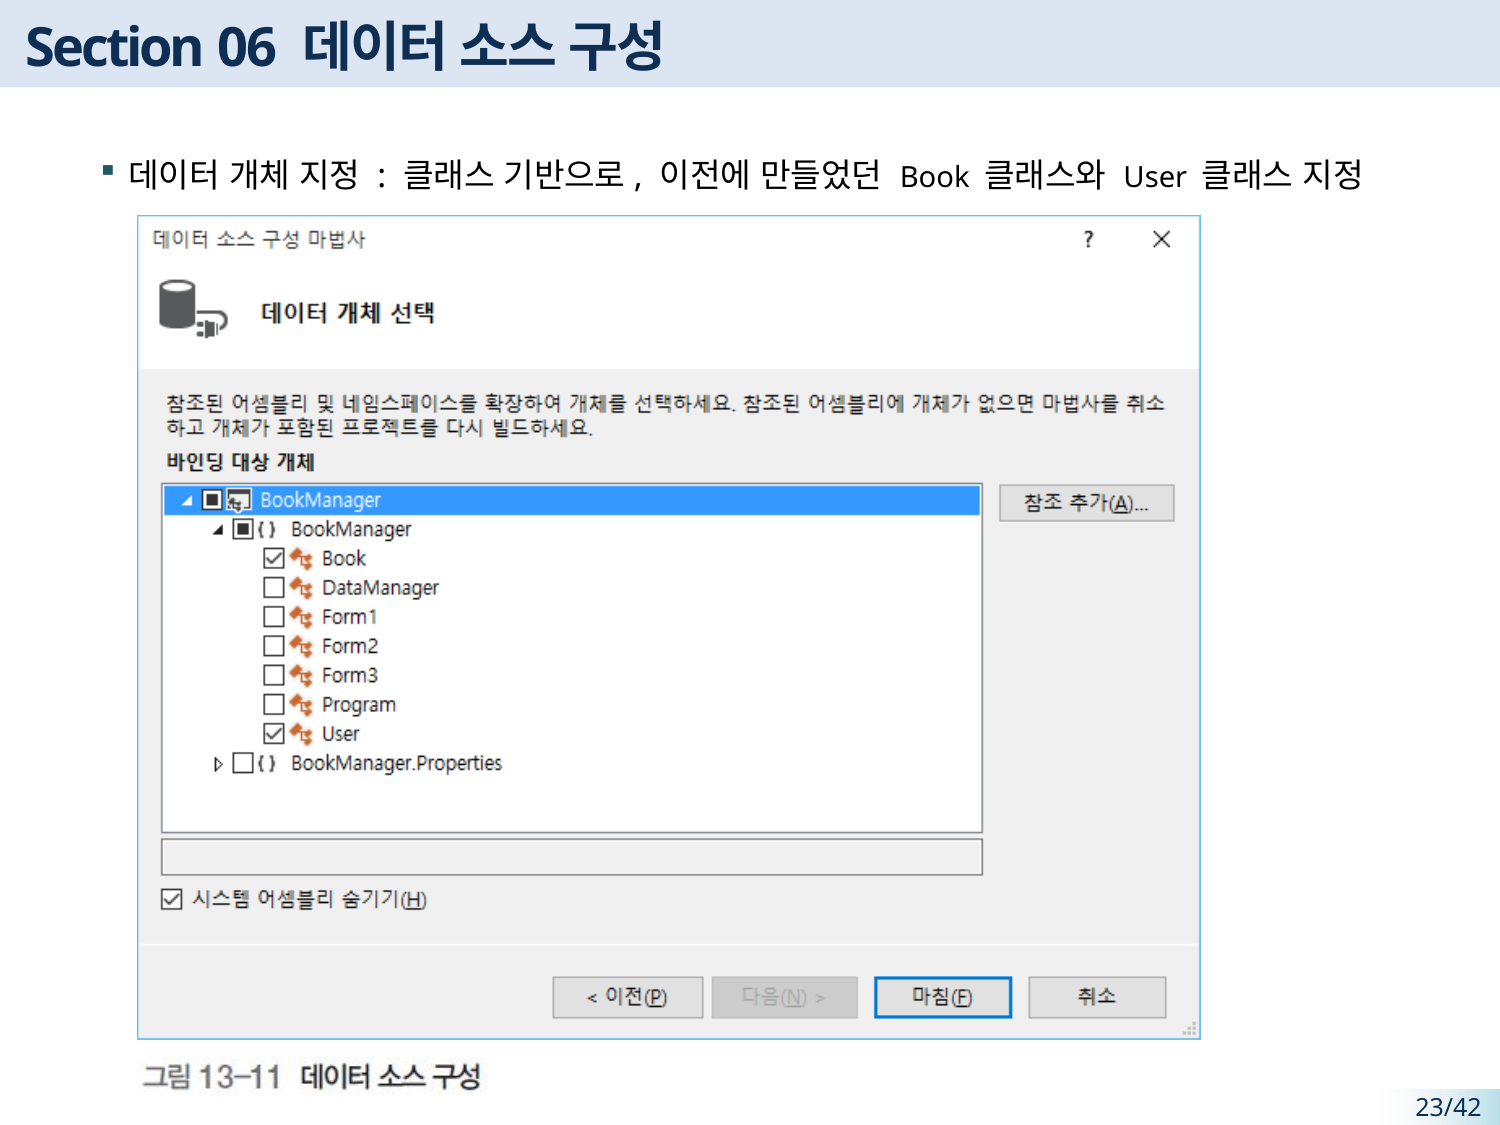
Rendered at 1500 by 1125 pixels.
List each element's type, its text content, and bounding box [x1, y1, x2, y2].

picture [136, 1056, 490, 1095]
title Section 06 데이터 소스 구성 [10, 5, 1288, 84]
picture [136, 215, 1201, 1041]
list 데이터 개체 지정 : 클래스 기반으로, 이전에 만들었던 Book 클래스와 User 클래스 지정 [10, 126, 1481, 1057]
